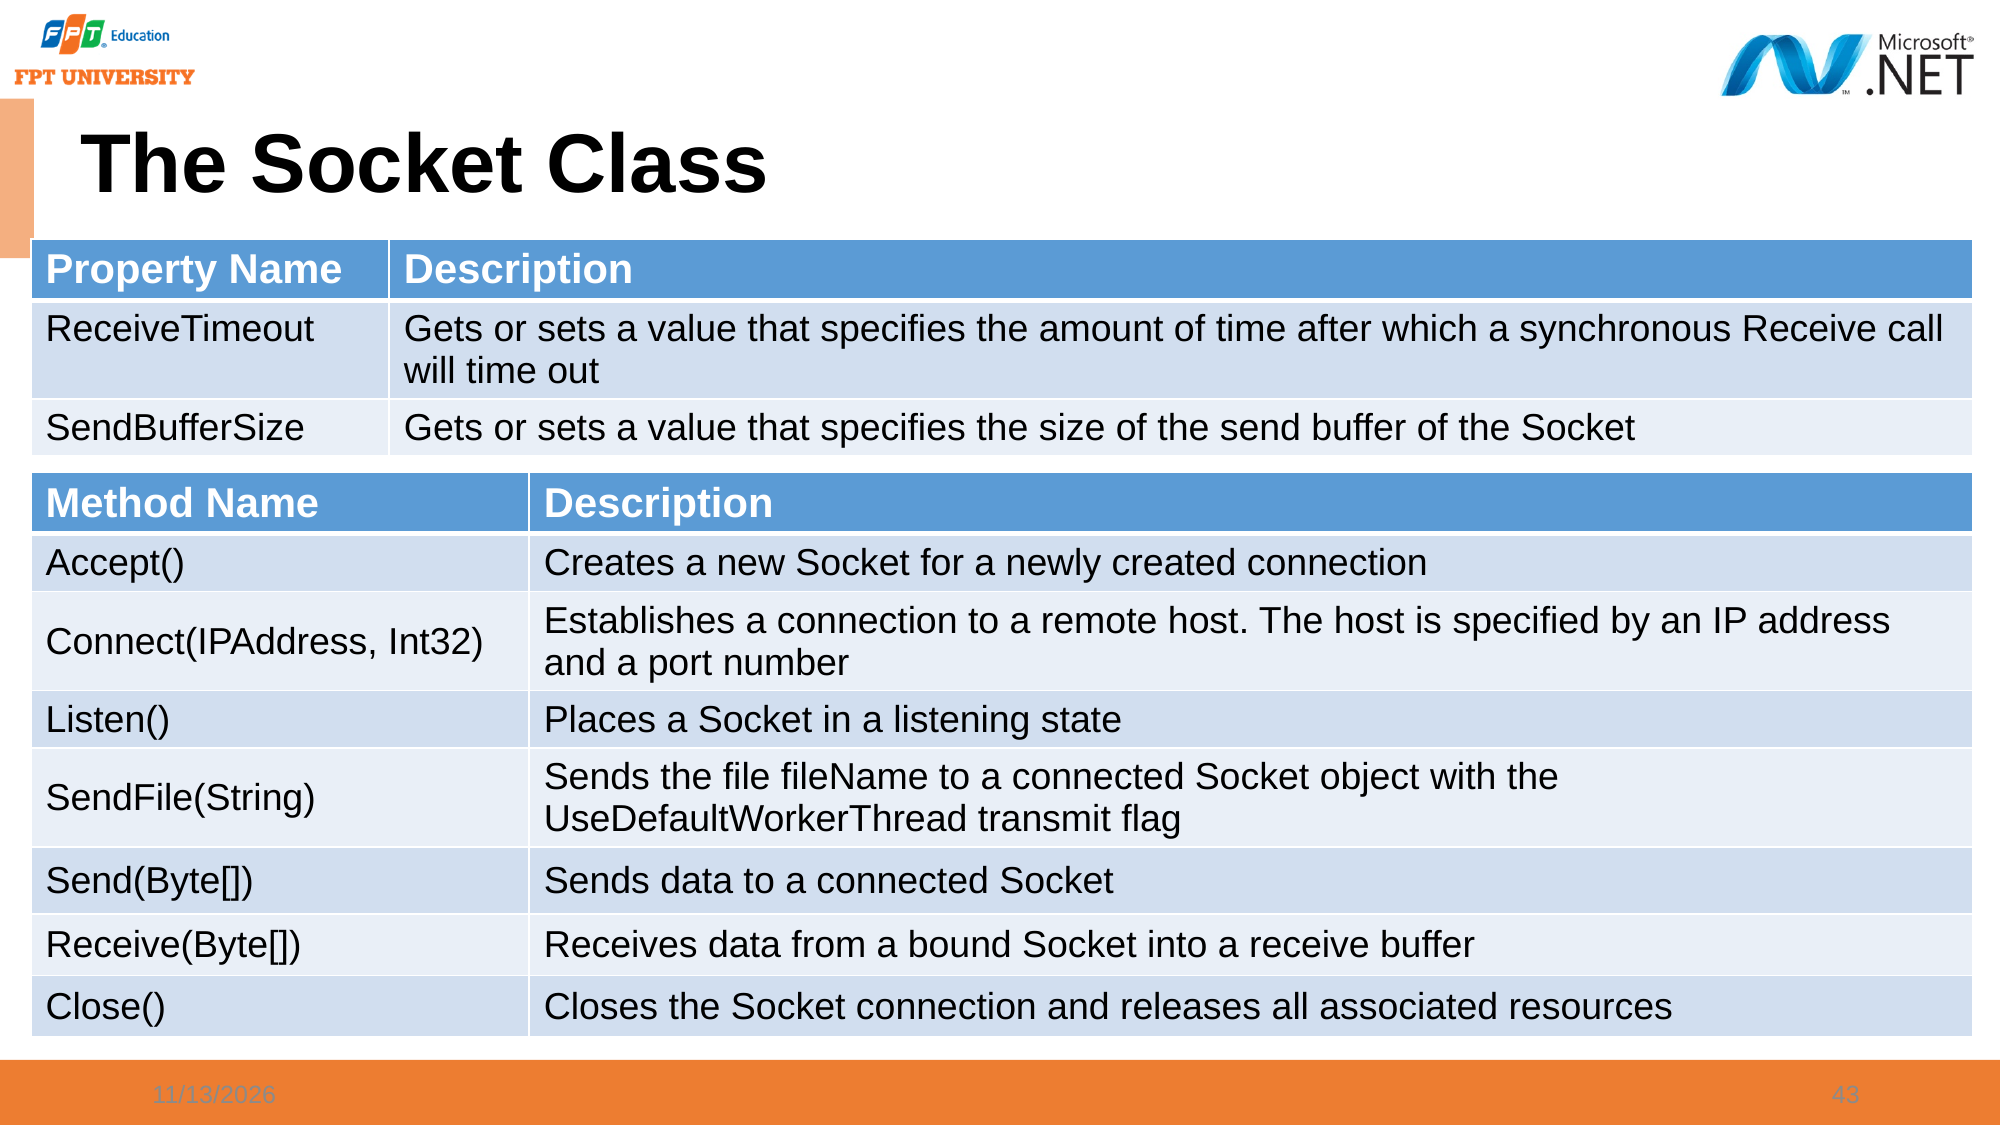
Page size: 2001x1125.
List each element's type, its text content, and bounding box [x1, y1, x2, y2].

table_cell Gets or sets a value that specifies the amount of time after which a synchronous Receive call will time out [390, 303, 1972, 398]
picture [7, 0, 202, 95]
table_cell Receive(Byte[]) [32, 915, 528, 975]
table_cell Listen() [32, 691, 528, 747]
table_cell Receives data from a bound Socket into a receive buffer [530, 915, 1972, 975]
table_cell Send(Byte[]) [32, 848, 528, 913]
picture [1685, 0, 2001, 129]
slide_number 43 [1424, 1063, 1875, 1123]
table_cell Closes the Socket connection and releases all associated resources [530, 976, 1972, 1036]
table_header Description [530, 473, 1972, 531]
table_cell SendBufferSize [32, 400, 388, 455]
table_cell Accept() [32, 536, 528, 591]
table_cell Sends the file fileName to a connected Socket object with the UseDefaultWorkerThread transmit flag [530, 749, 1972, 846]
table_cell ReceiveTimeout [32, 303, 388, 398]
table_header Property Name [32, 240, 388, 298]
table_header Method Name [32, 473, 528, 531]
table_cell Creates a new Socket for a newly created connection [530, 536, 1972, 591]
table_cell SendFile(String) [32, 749, 528, 846]
table_cell Close() [32, 976, 528, 1036]
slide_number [137, 1063, 588, 1123]
table_header Description [390, 240, 1972, 298]
table_cell Places a Socket in a listening state [530, 691, 1972, 747]
table_cell Gets or sets a value that specifies the size of the send buffer of the Socket [390, 400, 1972, 455]
table_cell Establishes a connection to a remote host. The host is specified by an IP address and a port number [530, 592, 1972, 690]
title The Socket Class [65, 118, 1982, 213]
table_cell Connect(IPAddress, Int32) [32, 592, 528, 690]
table_cell Sends data to a connected Socket [530, 848, 1972, 913]
